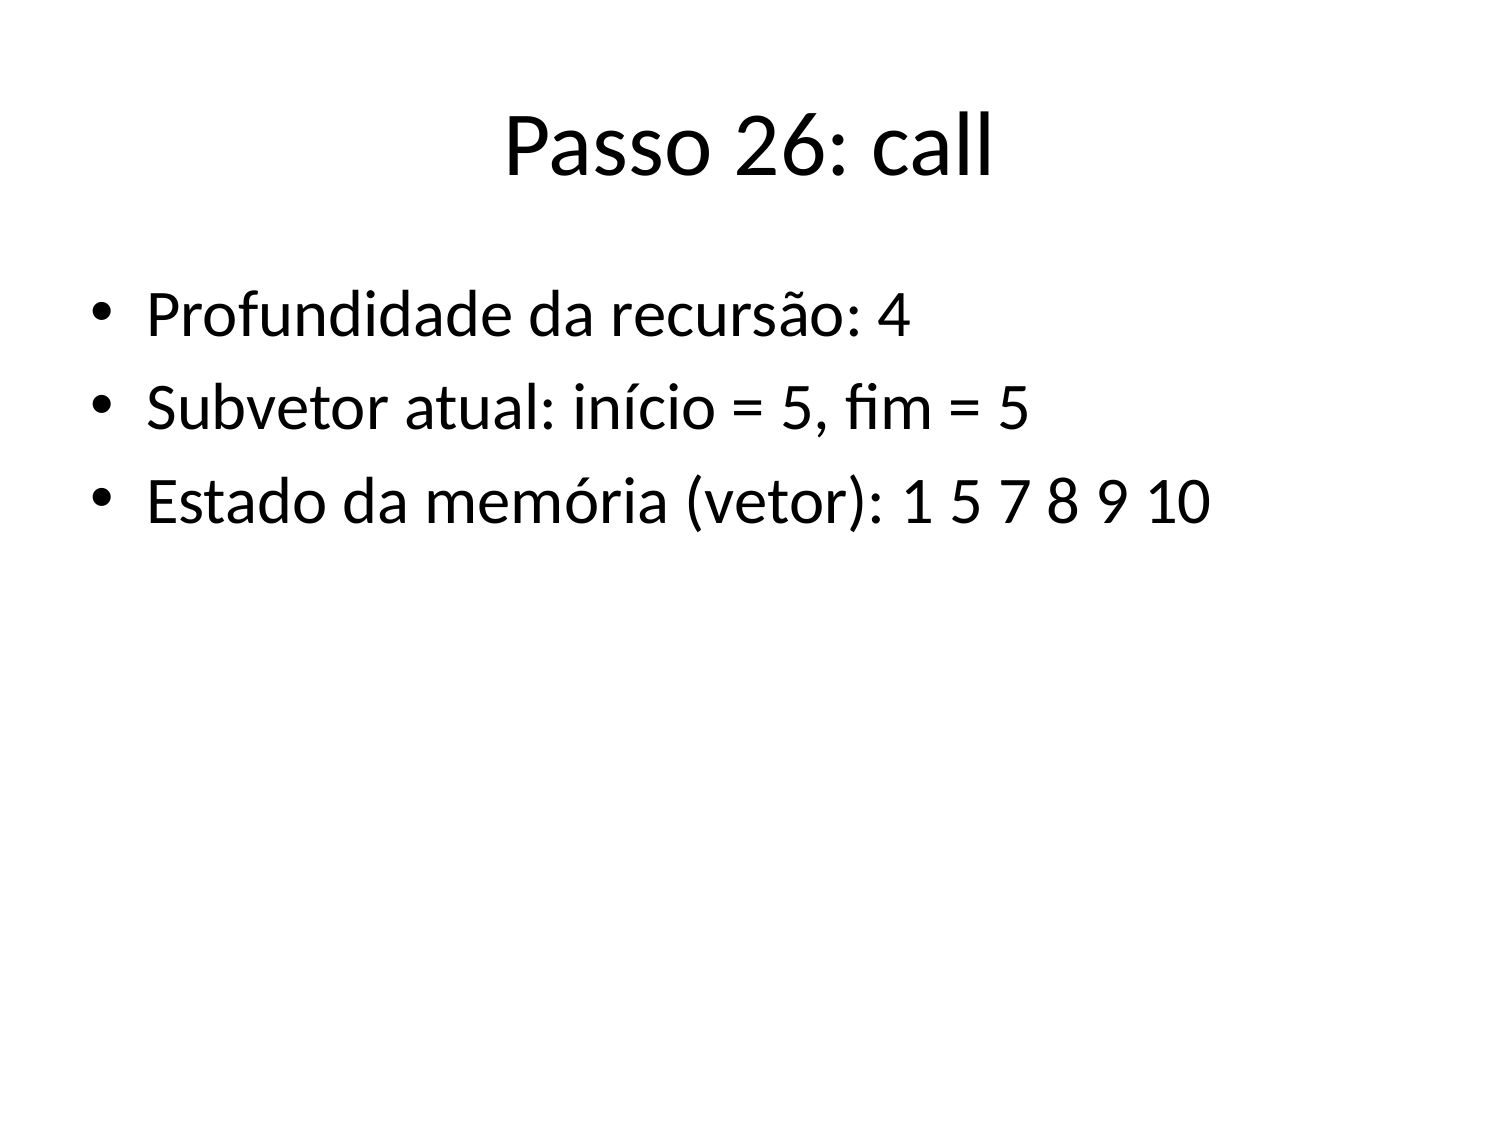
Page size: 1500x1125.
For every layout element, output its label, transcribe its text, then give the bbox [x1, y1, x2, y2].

list Profundidade da recursão: 4 Subvetor atual: início = 5, fim = 5 Estado da memória (vetor): 1 5 7 8 9 10 [75, 262, 1425, 1005]
title Passo 26: call [75, 45, 1425, 233]
